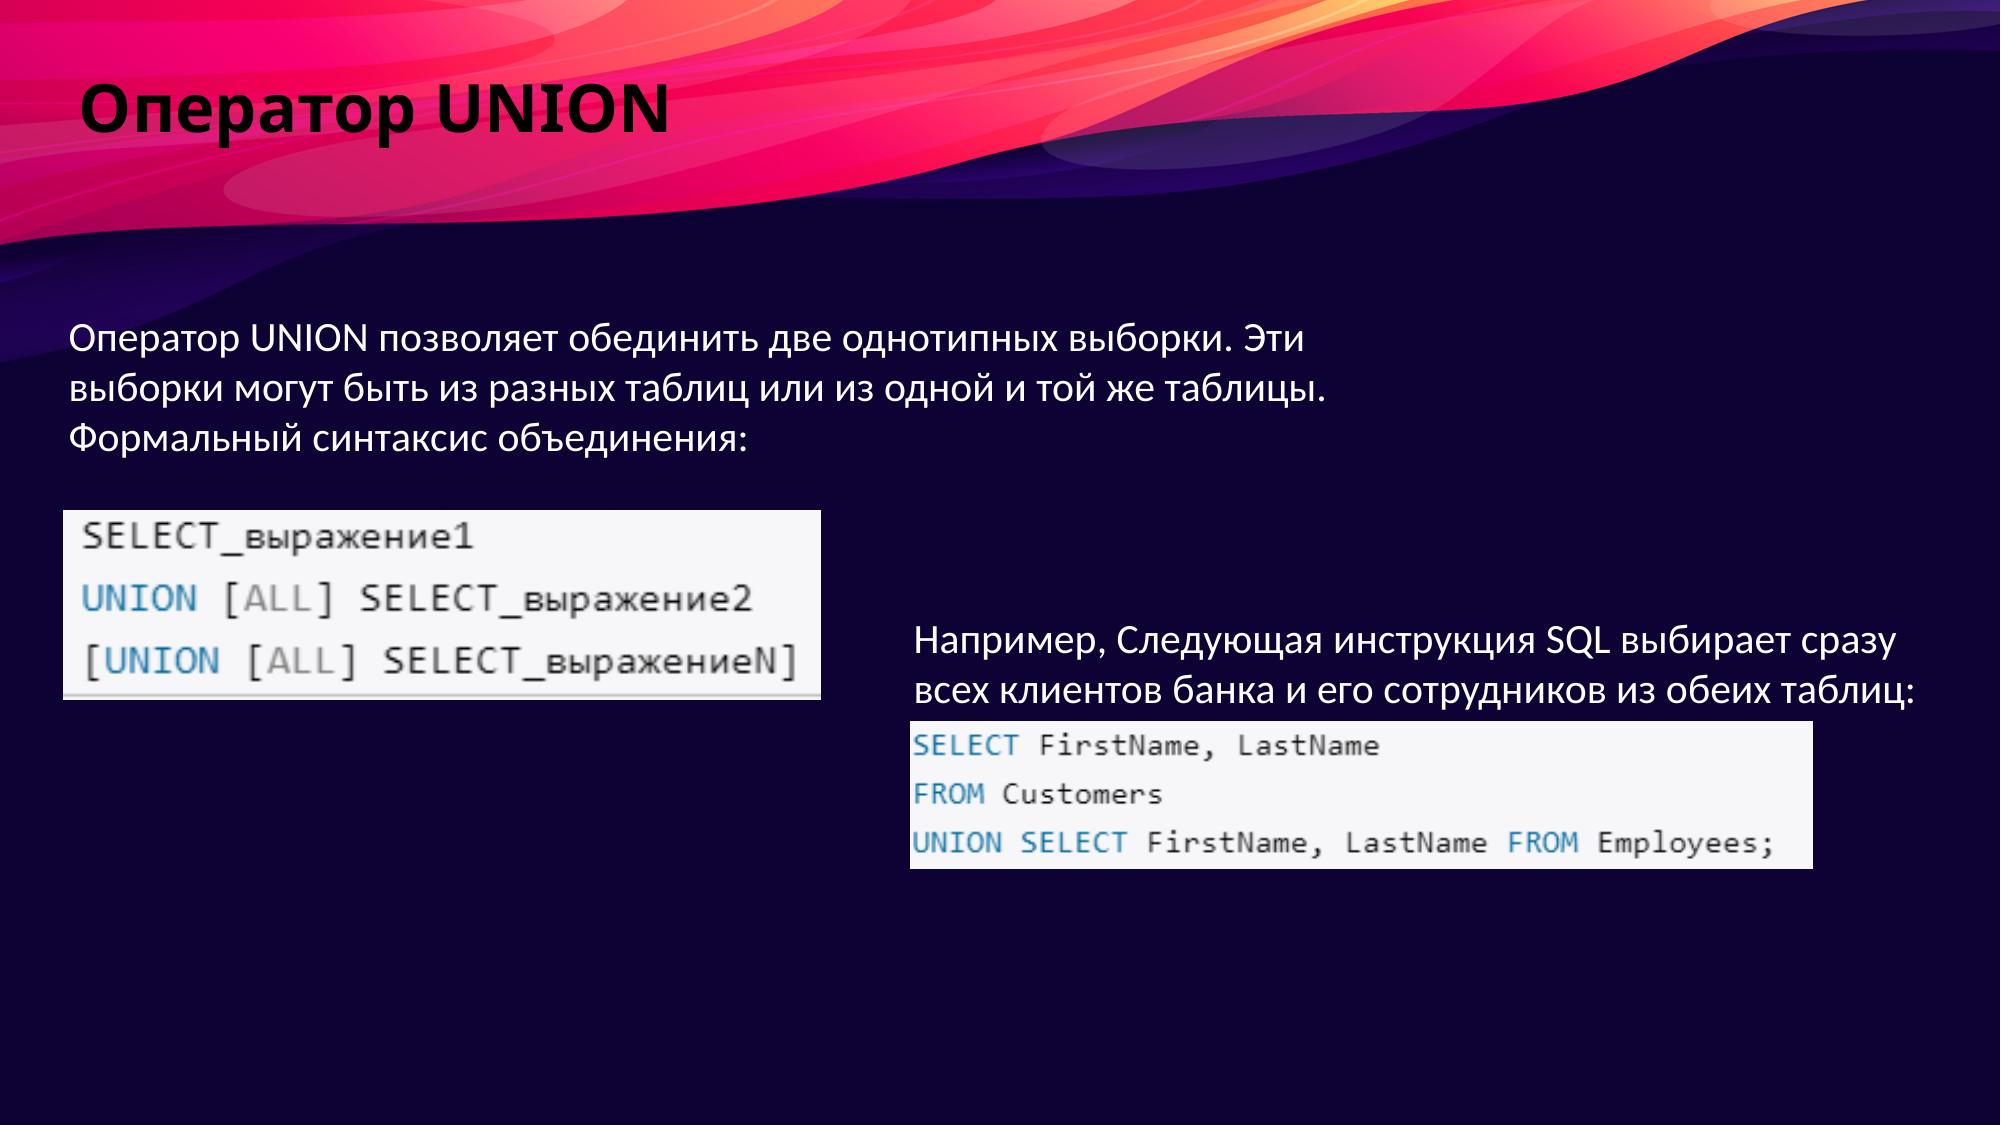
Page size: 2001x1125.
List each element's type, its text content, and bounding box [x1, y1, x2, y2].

title Оператор UNION [63, 0, 1789, 222]
text_box Оператор UNION позволяет обединить две однотипных выборки. Эти выборки могут быть из разных таблиц или из одной и той же таблицы. Формальный синтаксис объединения: [53, 302, 1378, 468]
text_box Например, Следующая инструкция SQL выбирает сразу всех клиентов банка и его сотрудников из обеих таблиц: [898, 604, 1946, 720]
picture [0, 0, 2000, 1125]
